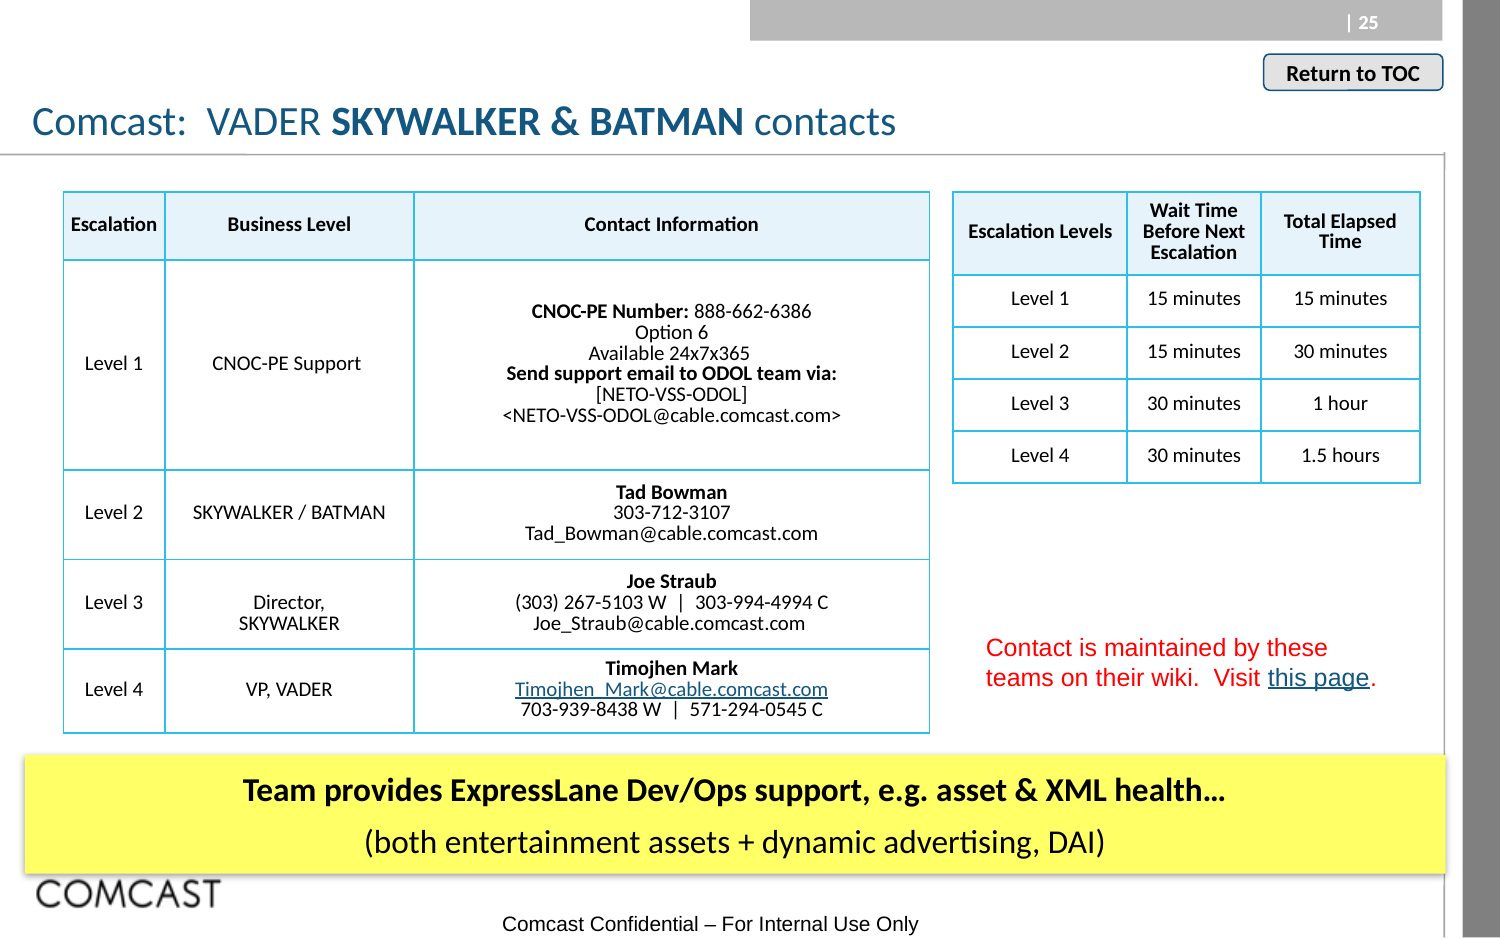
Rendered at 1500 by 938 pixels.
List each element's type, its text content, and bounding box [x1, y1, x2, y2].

table_cell Level 2 [64, 471, 164, 559]
table_cell Director, SKYWALKER [166, 560, 413, 648]
table_cell Level 3 [954, 380, 1126, 430]
table_cell VP, VADER [166, 650, 413, 732]
table_cell CNOC-PE Support [166, 261, 413, 469]
table_cell Timojhen Mark Timojhen_Mark@cable.comcast.com 703-939-8438 W | 571-294-0545 C [415, 650, 929, 732]
table_cell Level 4 [64, 650, 164, 732]
table_cell Level 1 [954, 276, 1126, 326]
table_cell SKYWALKER / BATMAN [166, 471, 413, 559]
table_cell CNOC-PE Number: 888-662-6386 Option 6 Available 24x7x365 Send support email to ODOL team via: [NETO-VSS-ODOL] <NETO-VSS-ODOL@cable.comcast.com> [415, 261, 929, 469]
table_cell 30 minutes [1128, 380, 1260, 430]
table_cell Level 3 [64, 560, 164, 648]
table_cell 15 minutes [1128, 328, 1260, 378]
table_cell 15 minutes [1128, 276, 1260, 326]
table_header Escalation Levels [954, 193, 1126, 274]
table_cell 1 hour [1262, 380, 1419, 430]
text_box Comcast: VADER SKYWALKER & BATMAN contacts [17, 103, 1450, 152]
table_cell 15 minutes [1262, 276, 1419, 326]
table_header Wait Time Before Next Escalation [1128, 193, 1260, 274]
text_box Contact is maintained by these teams on their wiki. Visit this page. [985, 631, 1390, 692]
table_cell 1.5 hours [1262, 432, 1419, 482]
table_cell Level 2 [954, 328, 1126, 378]
table_cell 30 minutes [1262, 328, 1419, 378]
table_header Total Elapsed Time [1262, 193, 1419, 274]
table_cell Tad Bowman 303-712-3107 Tad_Bowman@cable.comcast.com [415, 471, 929, 559]
table_header Business Level [166, 193, 413, 259]
text_box Team provides ExpressLane Dev/Ops support, e.g. asset & XML health… (both entertainment assets + dynamic advertising, DAI) [24, 754, 1446, 874]
picture [24, 874, 230, 916]
table_cell Joe Straub (303) 267-5103 W | 303-994-4994 C Joe_Straub@cable.comcast.com [415, 560, 929, 648]
table_header Contact Information [415, 193, 929, 259]
table_header Escalation [64, 193, 164, 259]
table_cell 30 minutes [1128, 432, 1260, 482]
table_cell Level 1 [64, 261, 164, 469]
table_cell Level 4 [954, 432, 1126, 482]
